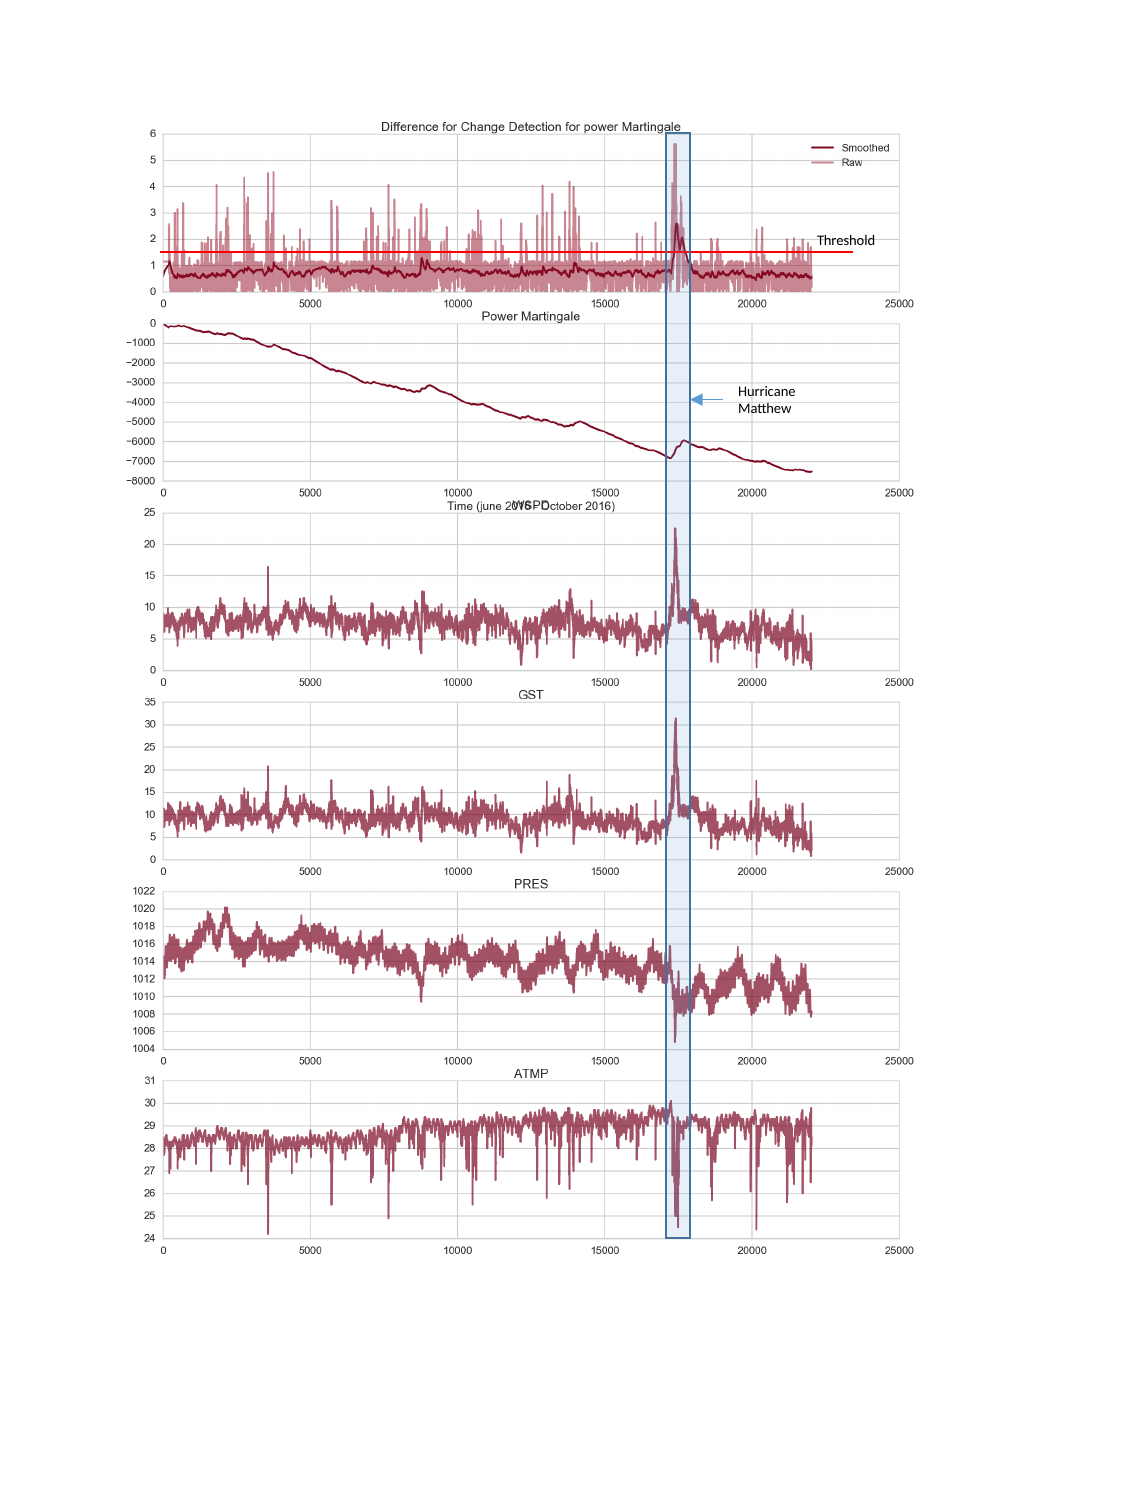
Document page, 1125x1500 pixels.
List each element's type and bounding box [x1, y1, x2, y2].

picture [121, 117, 918, 1260]
